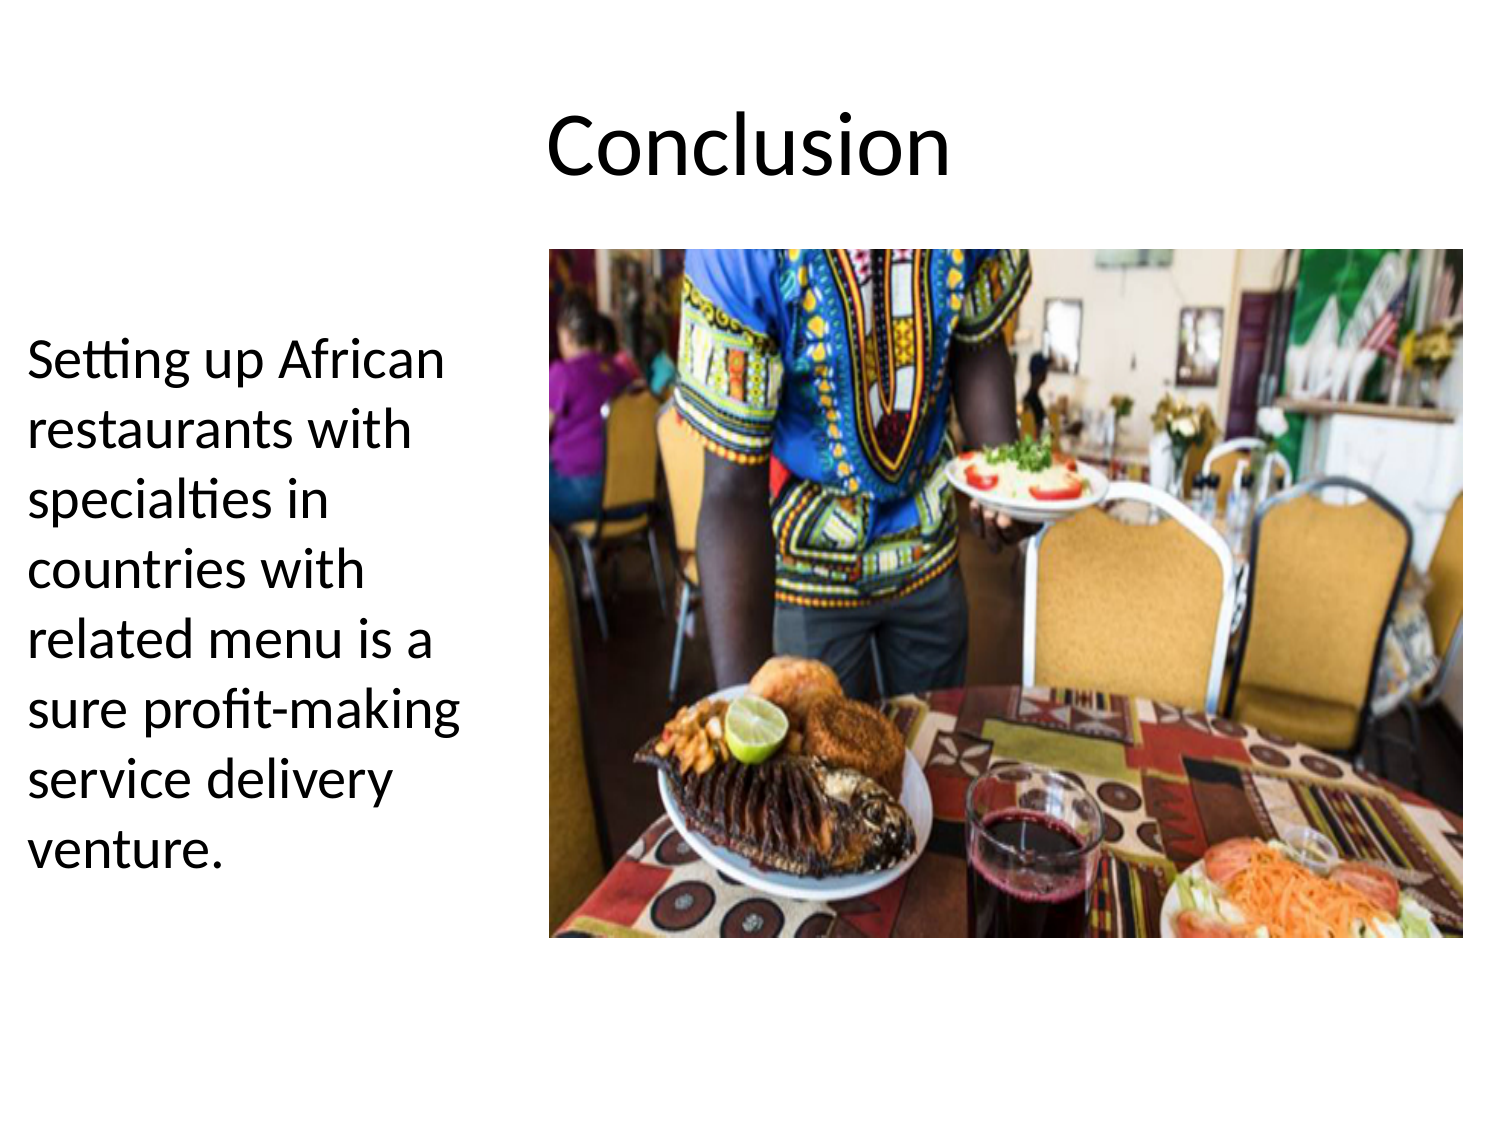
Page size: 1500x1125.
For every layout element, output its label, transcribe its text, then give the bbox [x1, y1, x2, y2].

text_box Setting up African restaurants with specialties in countries with related menu is a sure profit-making service delivery venture. [12, 312, 525, 1027]
title Conclusion [75, 45, 1425, 233]
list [549, 249, 1463, 938]
